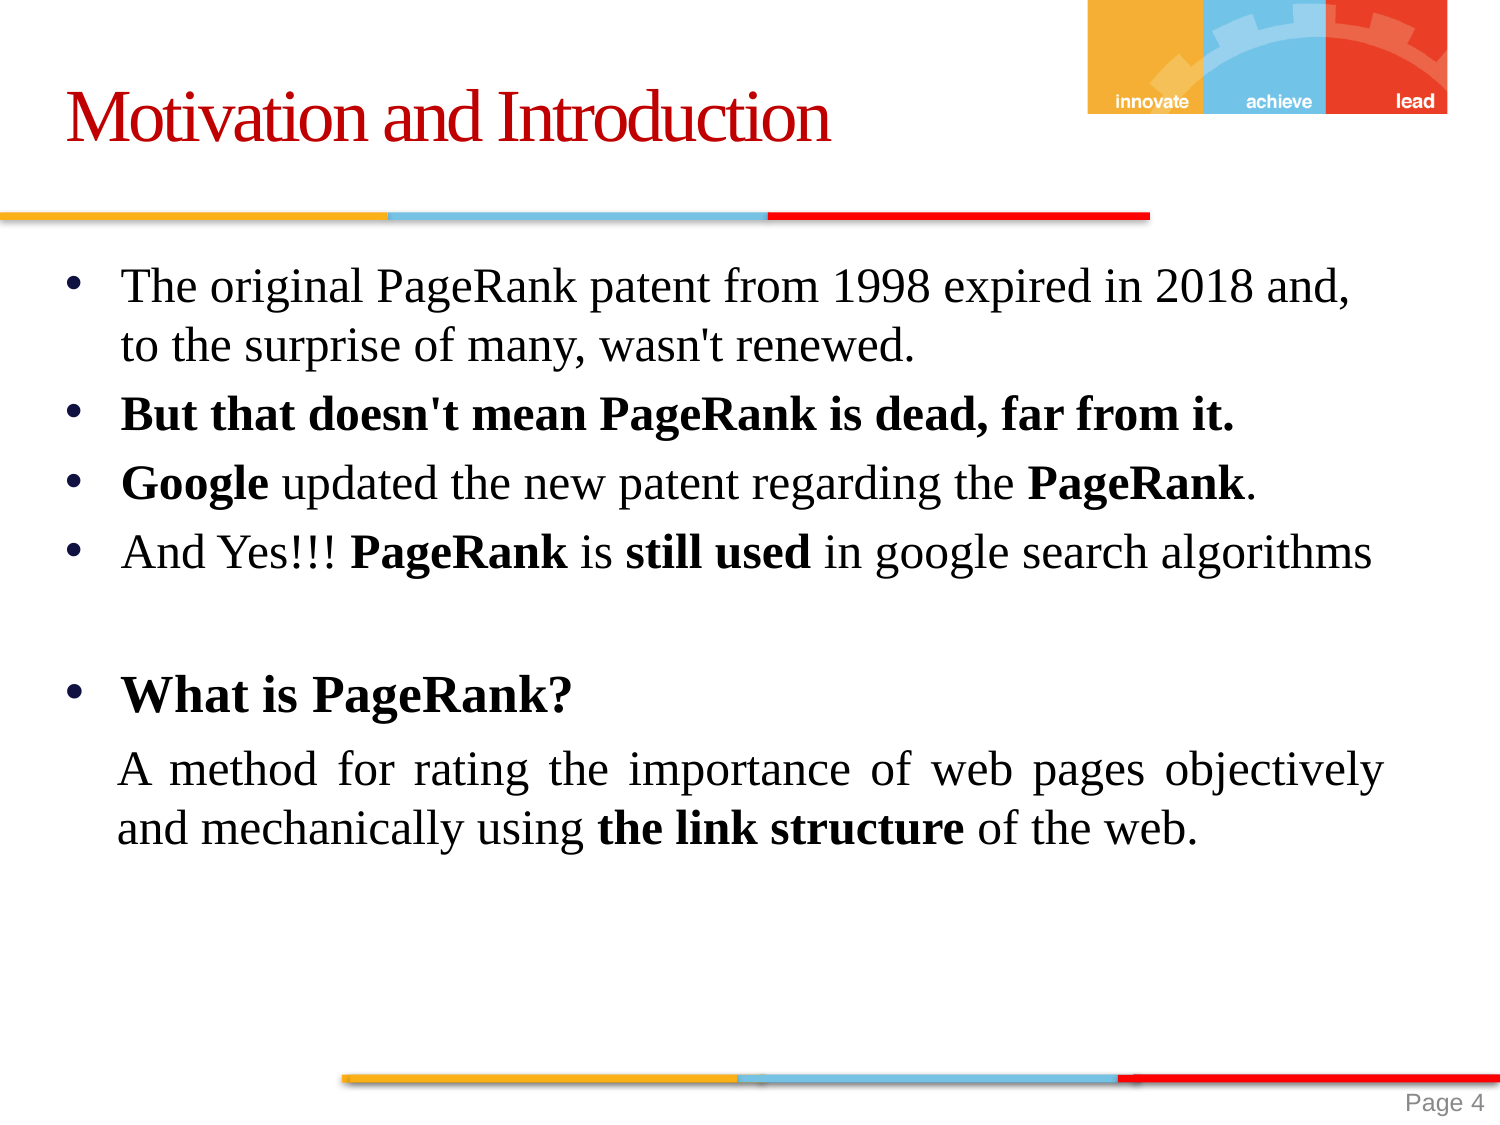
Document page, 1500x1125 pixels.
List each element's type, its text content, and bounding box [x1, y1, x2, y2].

list Motivation and Introduction [50, 24, 1088, 213]
picture [1087, 0, 1448, 114]
list The original PageRank patent from 1998 expired in 2018 and, to the surprise of many, wasn't renewed. But that doesn't mean PageRank is dead, far from it. Google updated the new patent regarding the PageRank. And Yes!!! PageRank is still used in google search algorithms What is PageRank? A method for rating the importance of web pages objectively and mechanically using the link structure of the web. [50, 245, 1400, 988]
slide_number Page 4 [1149, 1077, 1500, 1125]
